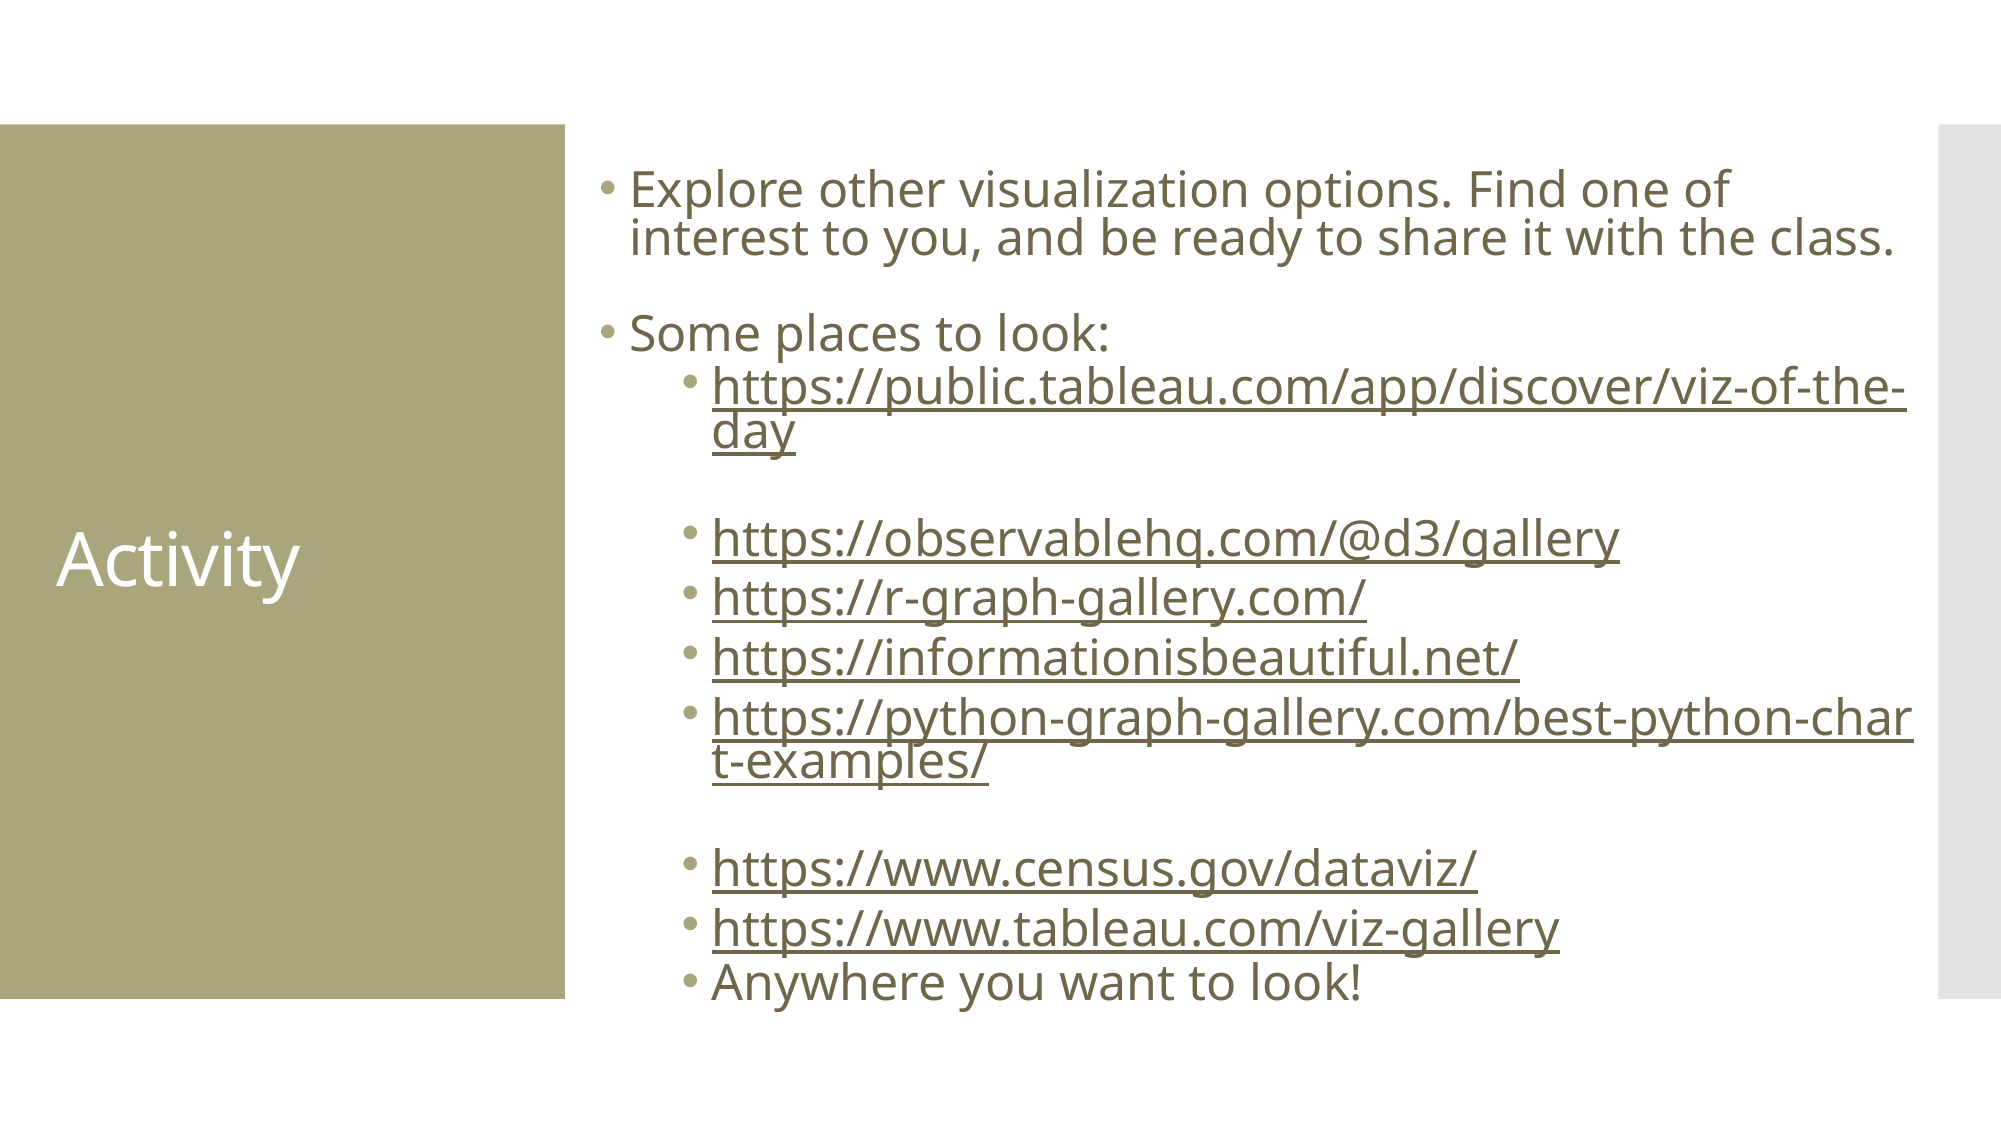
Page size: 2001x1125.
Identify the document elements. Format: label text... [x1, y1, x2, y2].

text_box Activity [41, 184, 525, 940]
list Explore other visualization options. Find one of interest to you, and be ready to share it with the class. Some places to look: https://public.tableau.com/app/discover/viz-of-the-day https://observablehq.com/@d3/gallery https://r-graph-gallery.com/ https://informationisbeautiful.net/ https://python-graph-gallery.com/best-python-chart-examples/ https://www.census.gov/dataviz/ https://www.tableau.com/viz-gallery Anywhere you want to look! [584, 161, 1935, 962]
